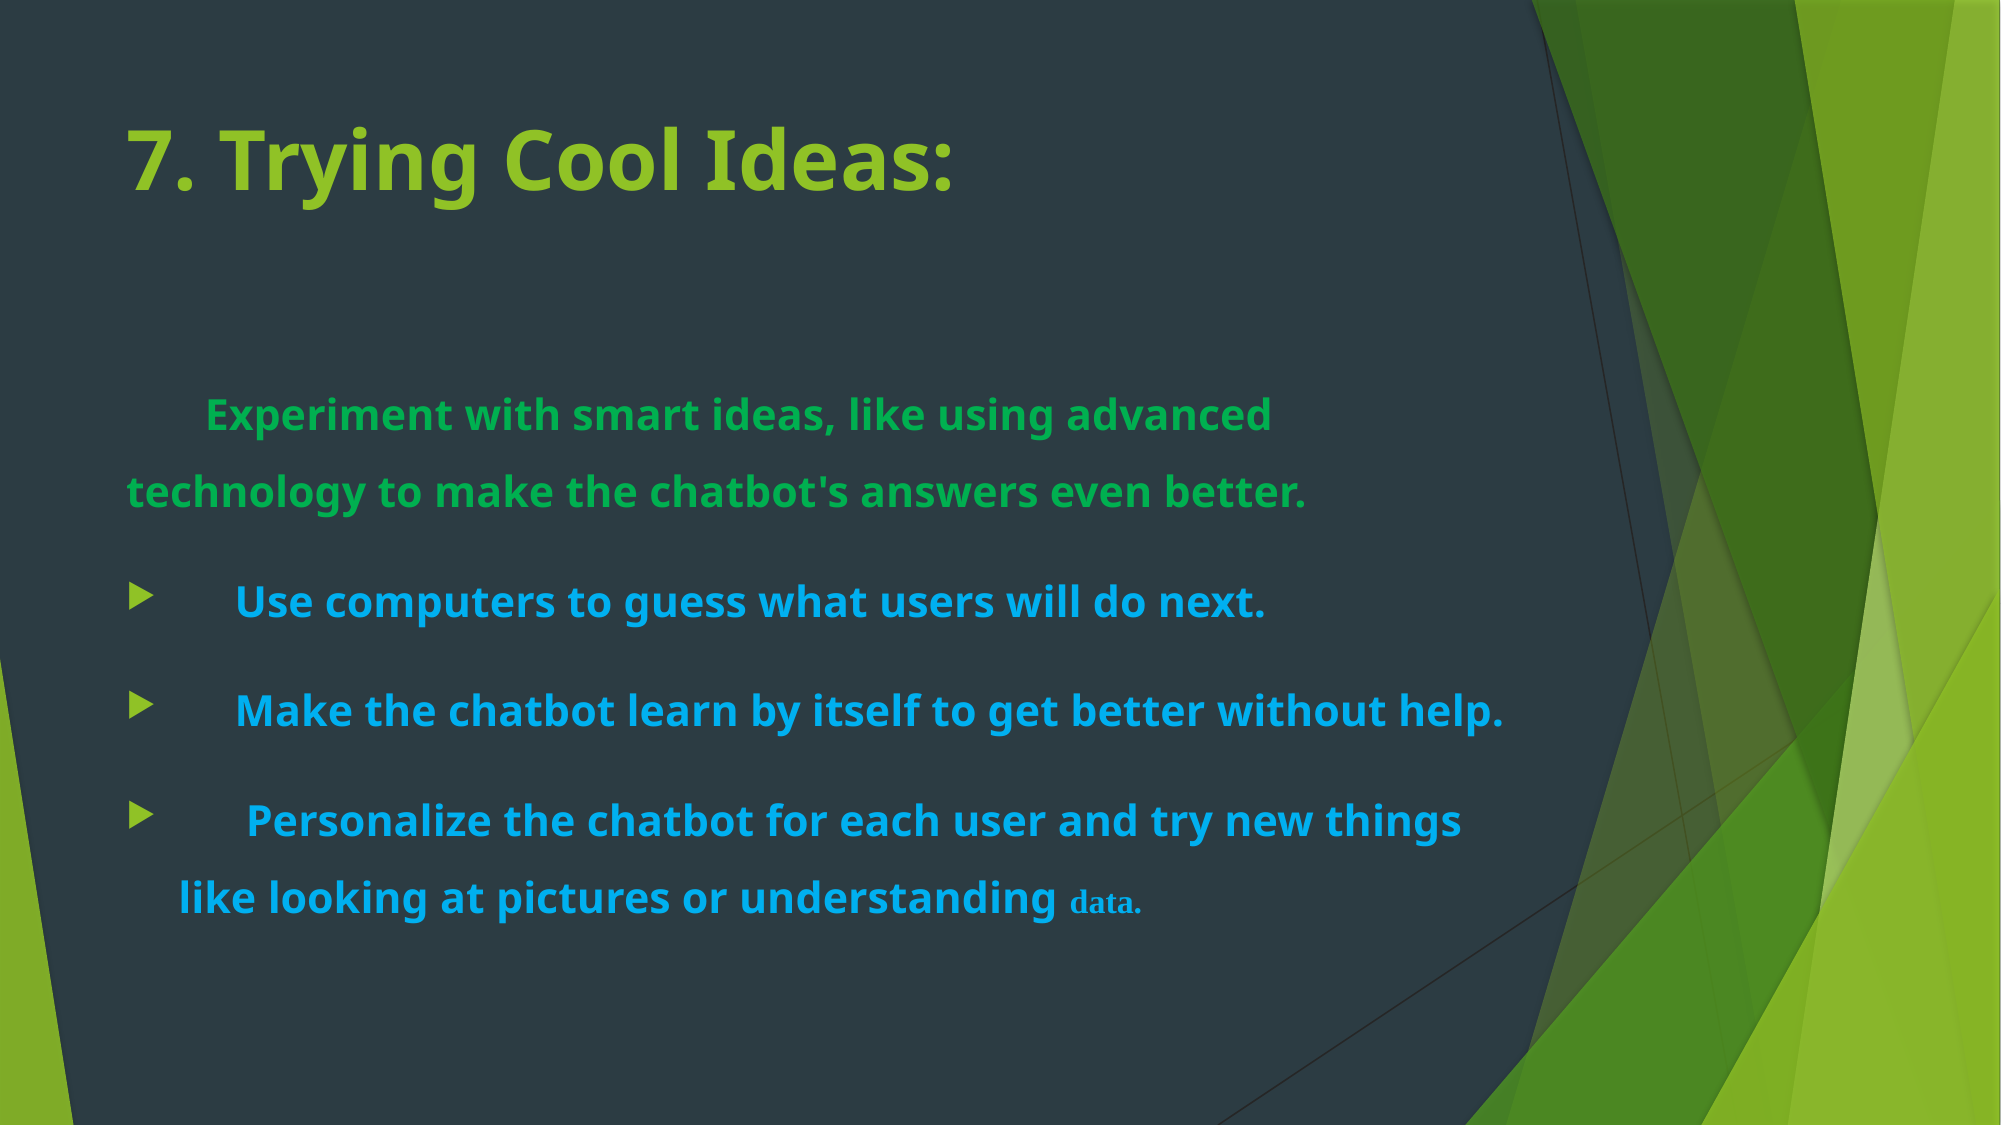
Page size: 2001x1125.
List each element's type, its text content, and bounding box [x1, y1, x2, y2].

list Experiment with smart ideas, like using advanced technology to make the chatbot's answers even better. Use computers to guess what users will do next. Make the chatbot learn by itself to get better without help. Personalize the chatbot for each user and try new things like looking at pictures or understanding data. [111, 354, 1522, 992]
title 7. Trying Cool Ideas: [111, 99, 1522, 317]
